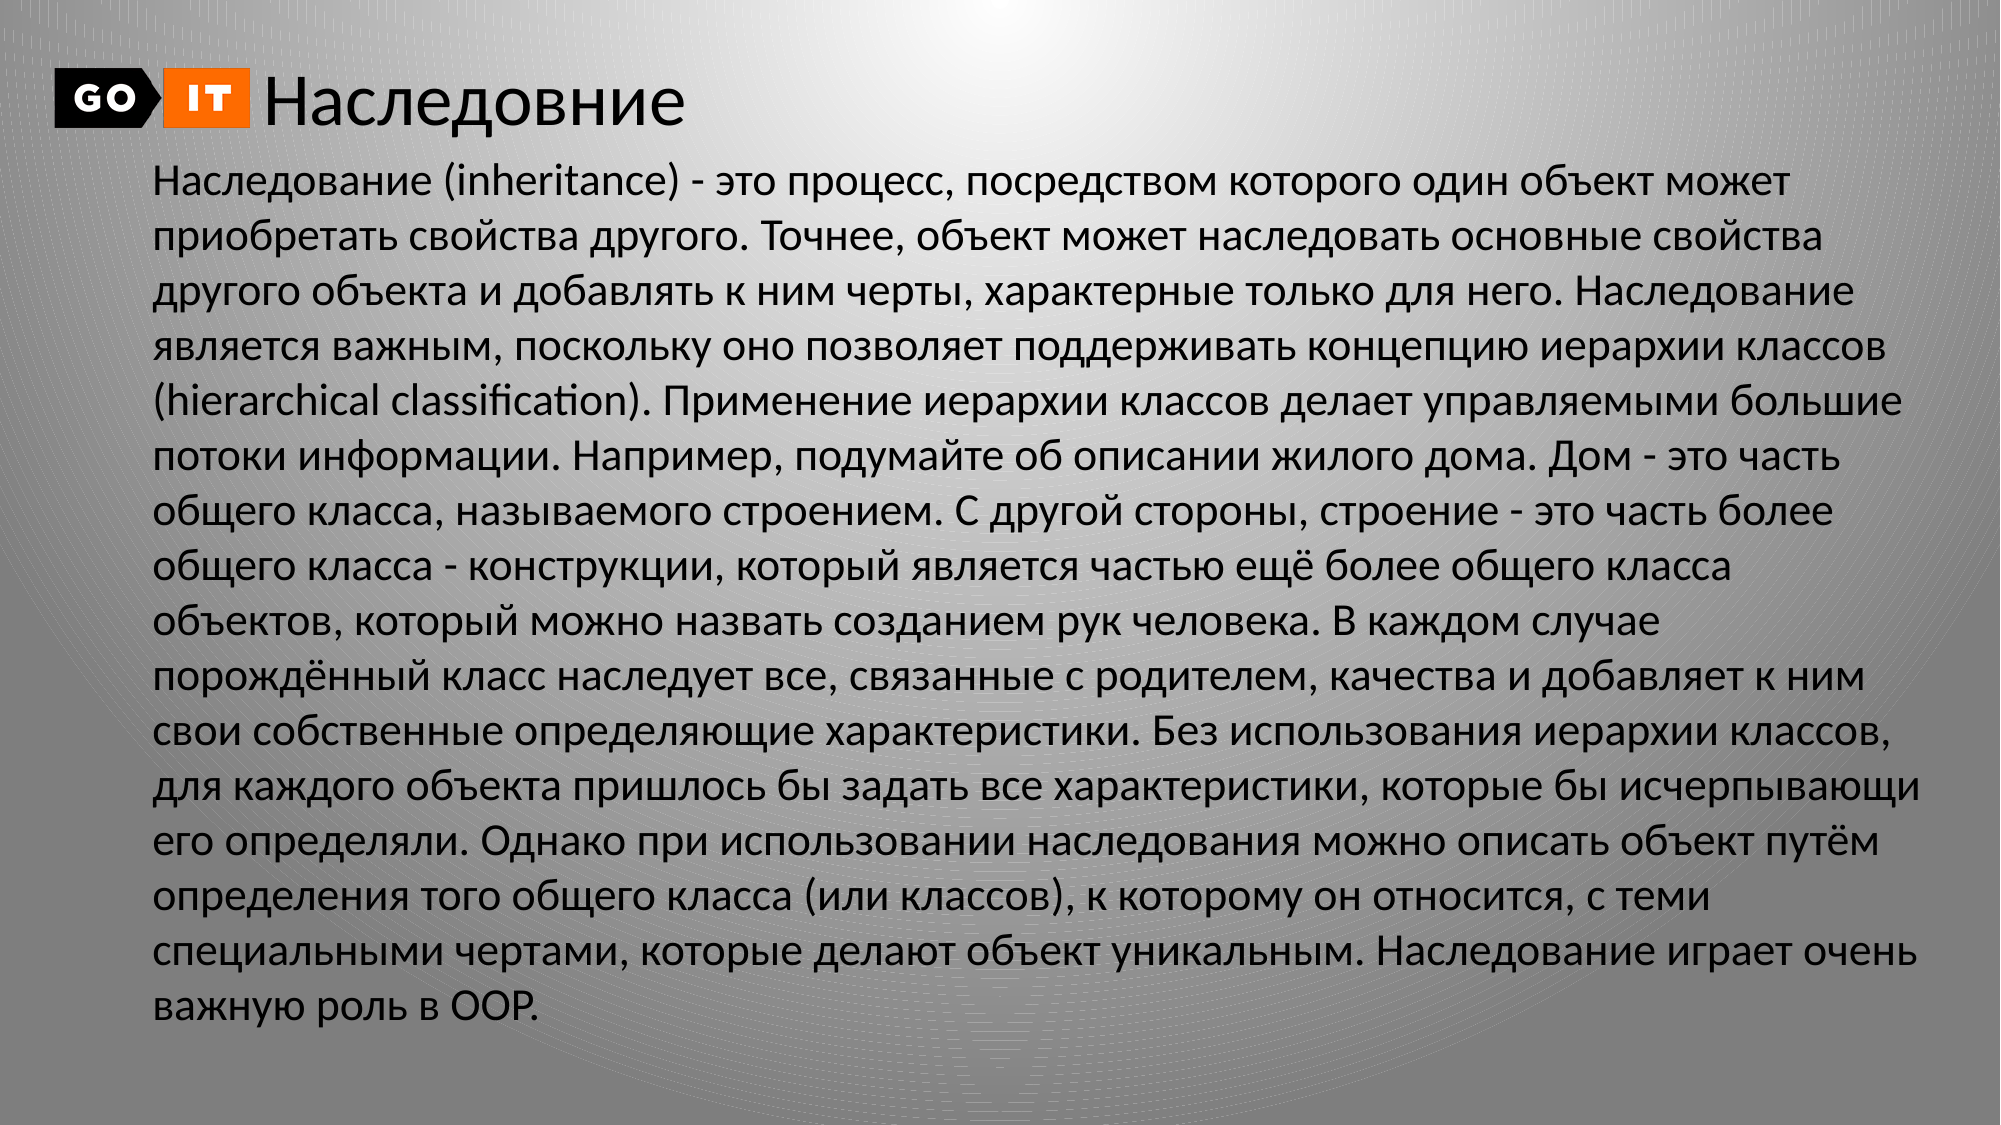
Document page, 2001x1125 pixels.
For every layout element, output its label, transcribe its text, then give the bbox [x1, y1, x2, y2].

text_box Наследовние [263, 49, 1000, 149]
text_box [54, 0, 250, 196]
text_box Наследование (inheritance) - это процесс, посредством которого один объект может приобретать свойства другого. Точнее, объект может наследовать основные свойства другого объекта и добавлять к ним черты, характерные только для него. Наследование является важным, поскольку оно позволяет поддерживать концепцию иерархии классов (hierarchical classification). Применение иерархии классов делает управляемыми большие потоки информации. Например, подумайте об описании жилого дома. Дом - это часть общего класса, называемого строением. С другой стороны, строение - это часть более общего класса - конструкции, который является частью ещё более общего класса объектов, который можно назвать созданием рук человека. В каждом случае порождённый класс наследует все, связанные с родителем, качества и добавляет к ним свои собственные определяющие характеристики. Без использования иерархии классов, для каждого объекта пришлось бы задать все характеристики, которые бы исчерпывающи его определяли. Однако при использовании наследования можно описать объект путём определения того общего класса (или классов), к которому он относится, с теми специальными чертами, которые делают объект уникальным. Наследование играет очень важную роль в OOP. [152, 149, 1925, 1030]
